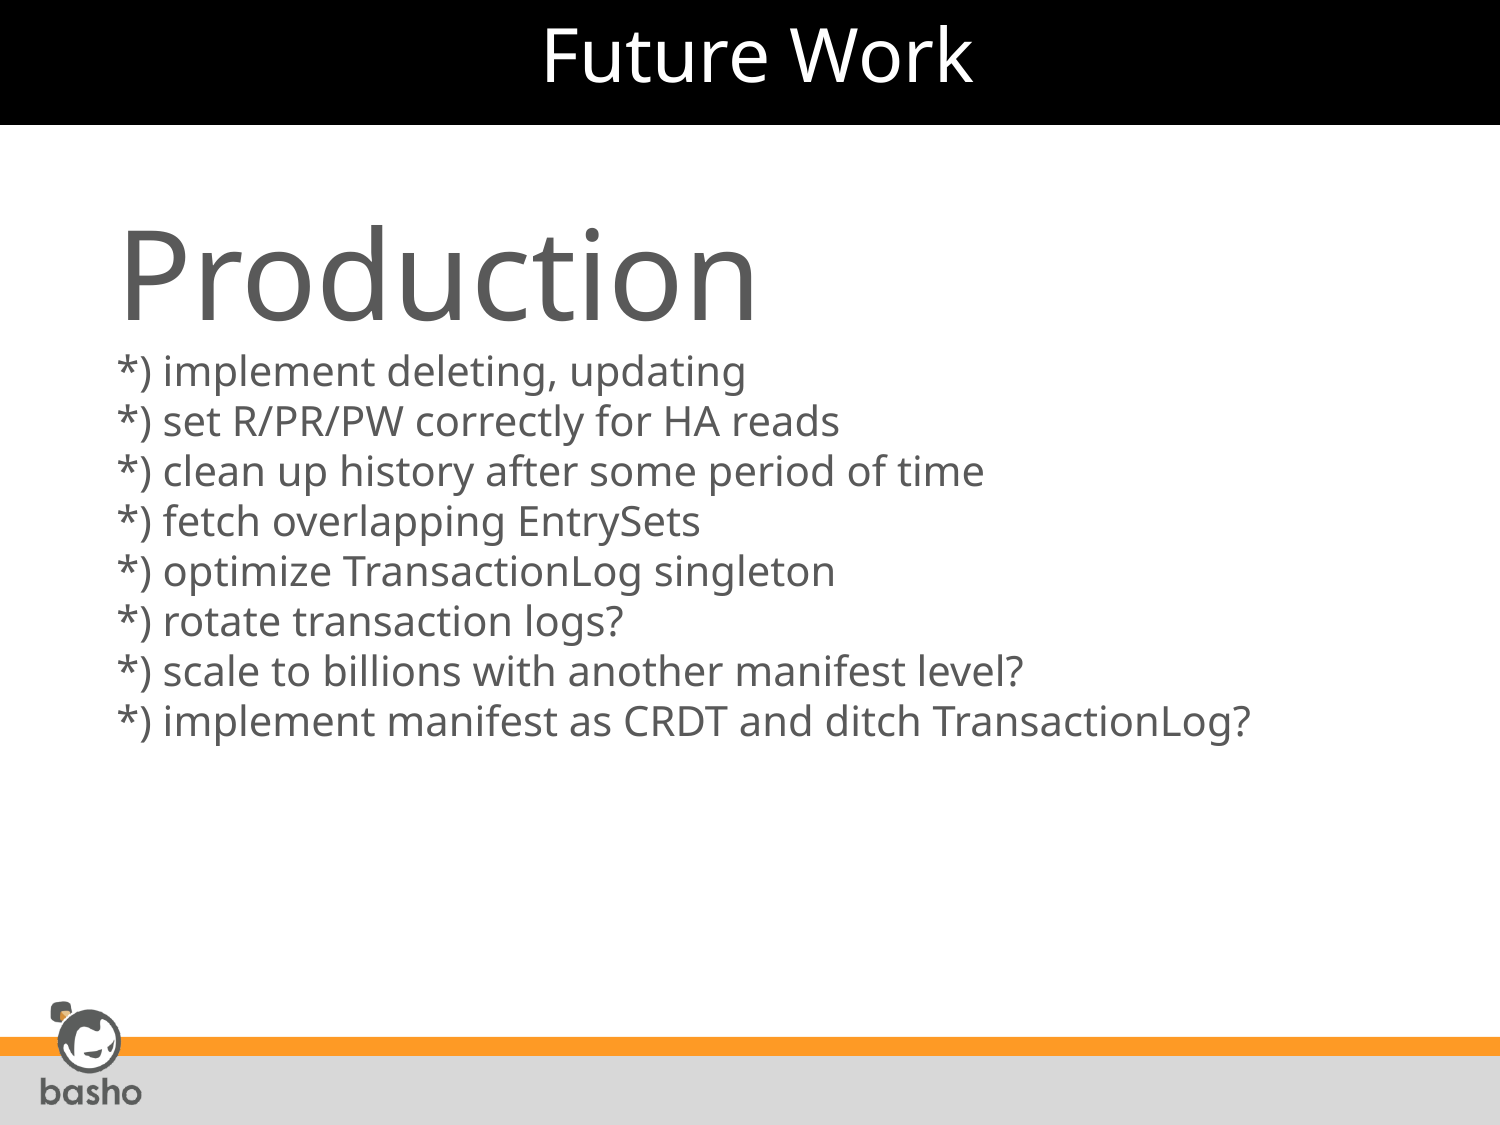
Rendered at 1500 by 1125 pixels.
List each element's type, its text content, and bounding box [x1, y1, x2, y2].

text_box Future Work [0, 0, 1500, 125]
picture [38, 1001, 144, 1115]
text_box Production *) implement deleting, updating *) set R/PR/PW correctly for HA reads *) clean up history after some period of time *) fetch overlapping EntrySets *) optimize TransactionLog singleton *) rotate transaction logs? *) scale to billions with another manifest level? *) implement manifest as CRDT and ditch TransactionLog? [112, 302, 1388, 638]
title [112, 265, 1388, 302]
